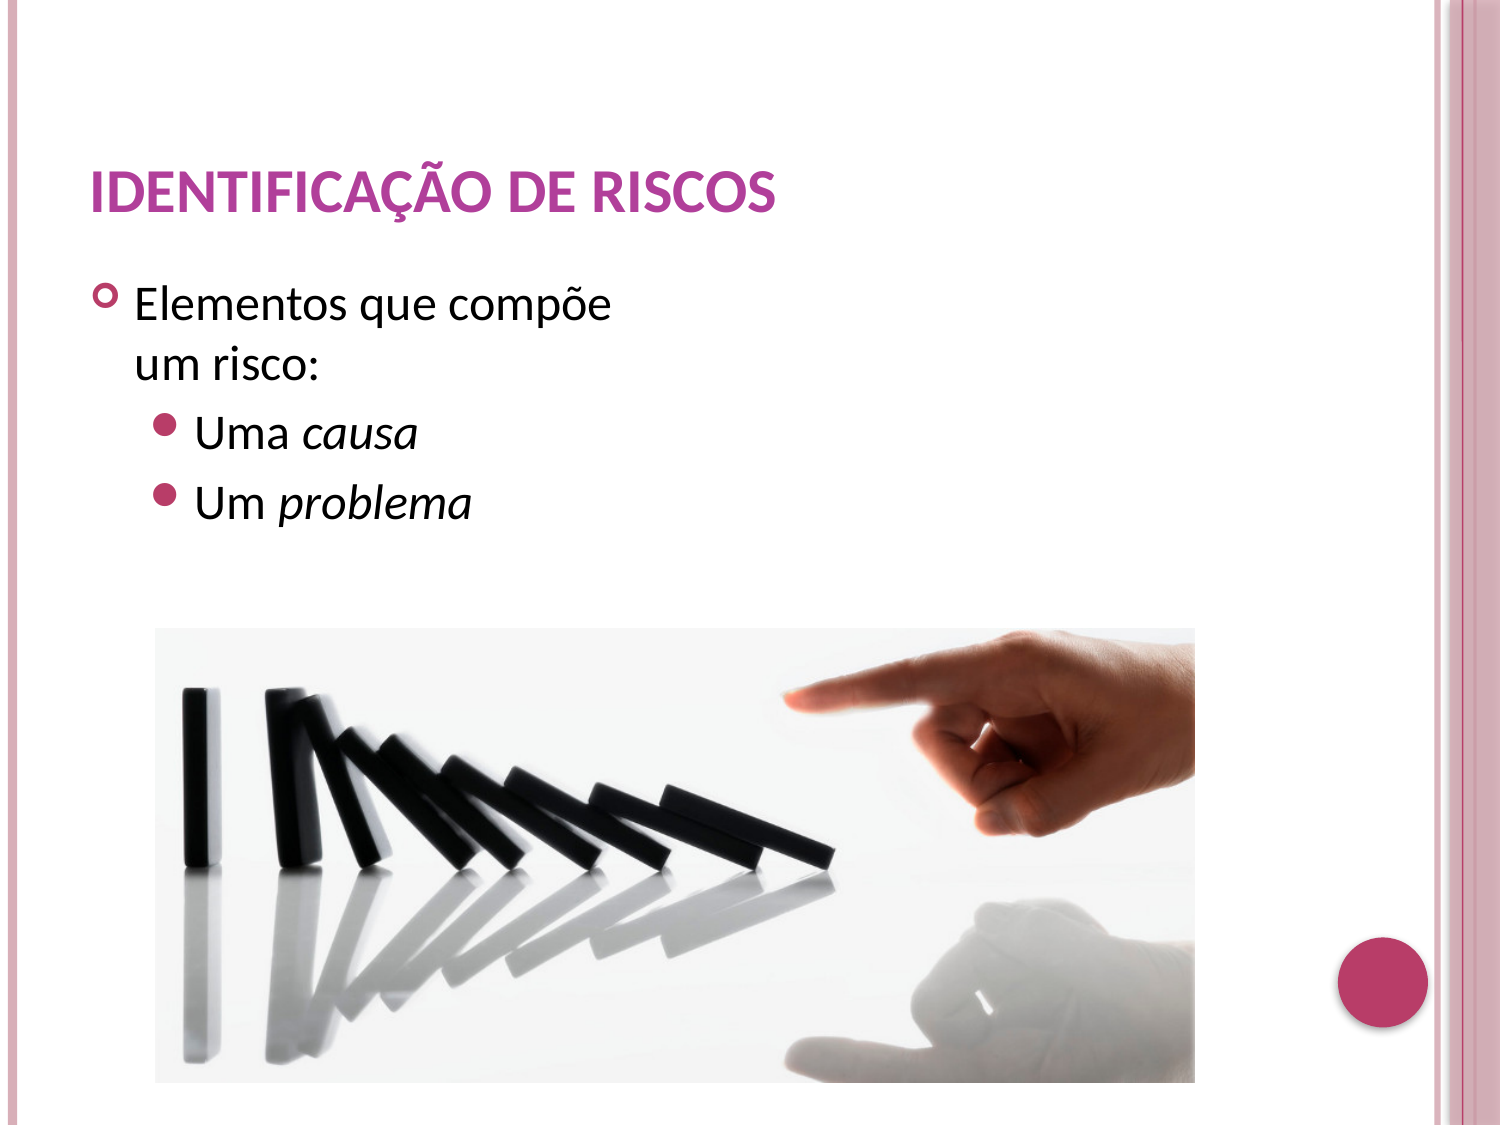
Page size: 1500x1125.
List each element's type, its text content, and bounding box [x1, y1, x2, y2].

list Elementos que compõe um risco: Uma causa Um problema [75, 262, 675, 1013]
title Identificação de Riscos [75, 45, 1300, 233]
picture [154, 627, 1196, 1083]
